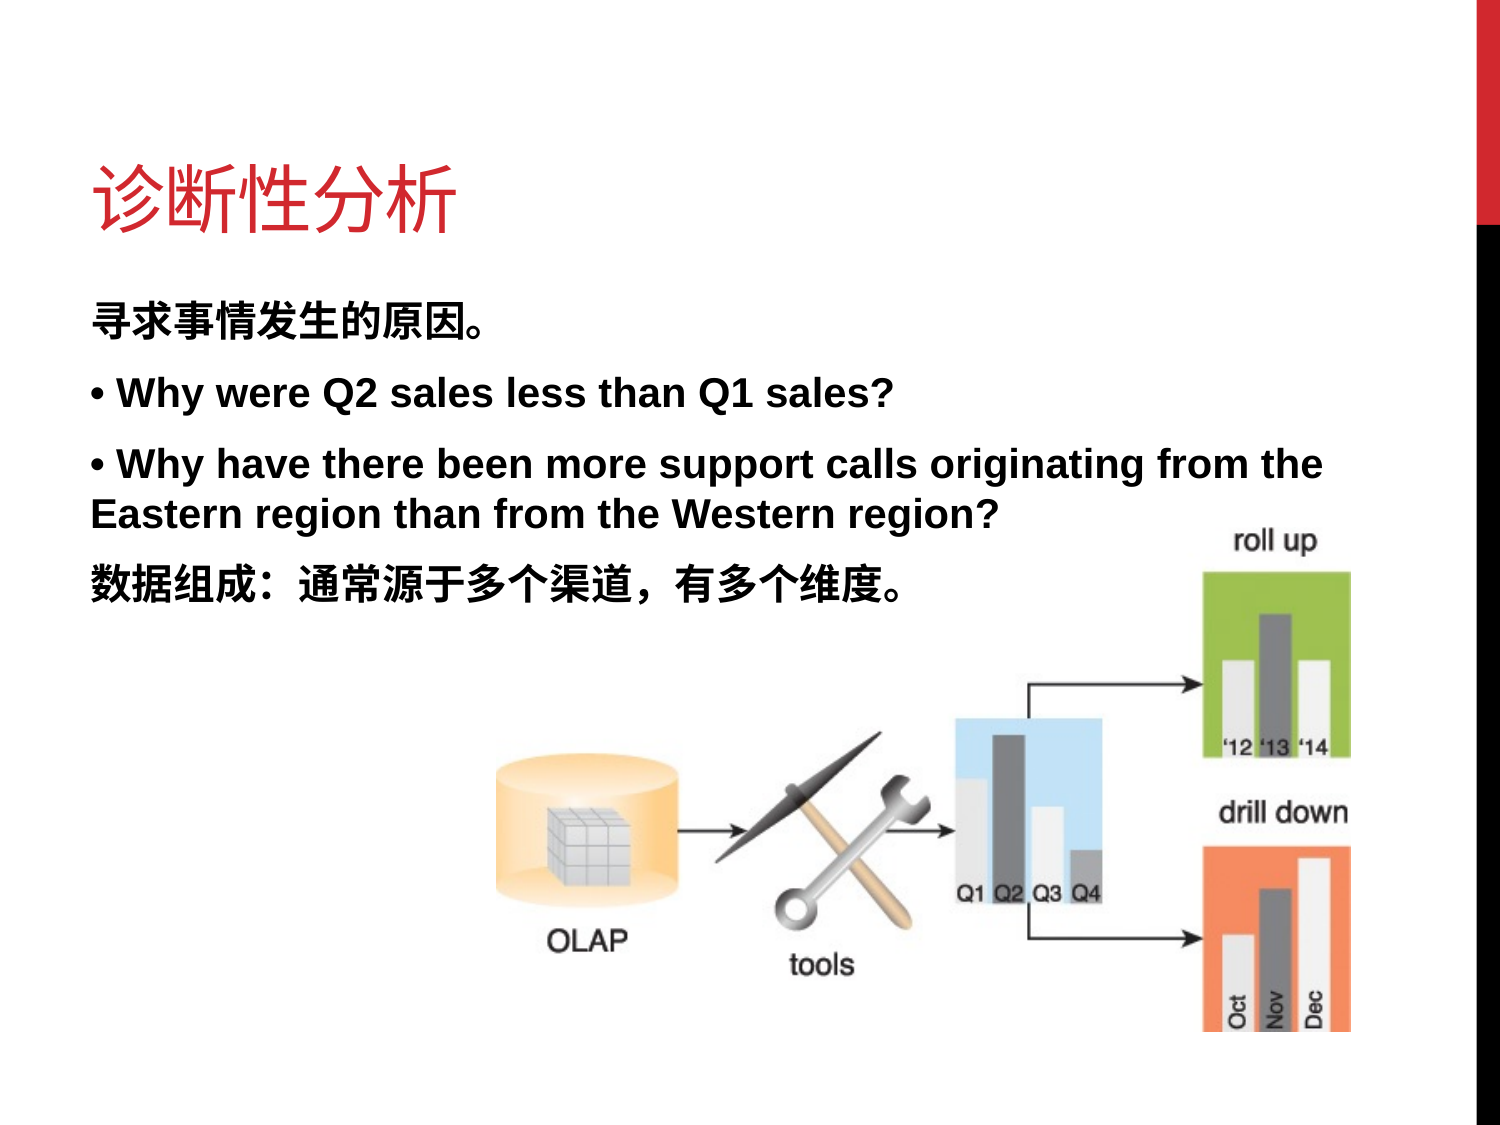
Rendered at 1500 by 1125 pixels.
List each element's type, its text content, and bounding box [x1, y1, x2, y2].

list 寻求事情发生的原因。 • Why were Q2 sales less than Q1 sales? • Why have there been more support calls originating from the Eastern region than from the Western region? 数据组成：通常源于多个渠道，有多个维度。 [75, 287, 1398, 1005]
title 诊断性分析 [75, 25, 1025, 250]
picture [495, 526, 1352, 1033]
